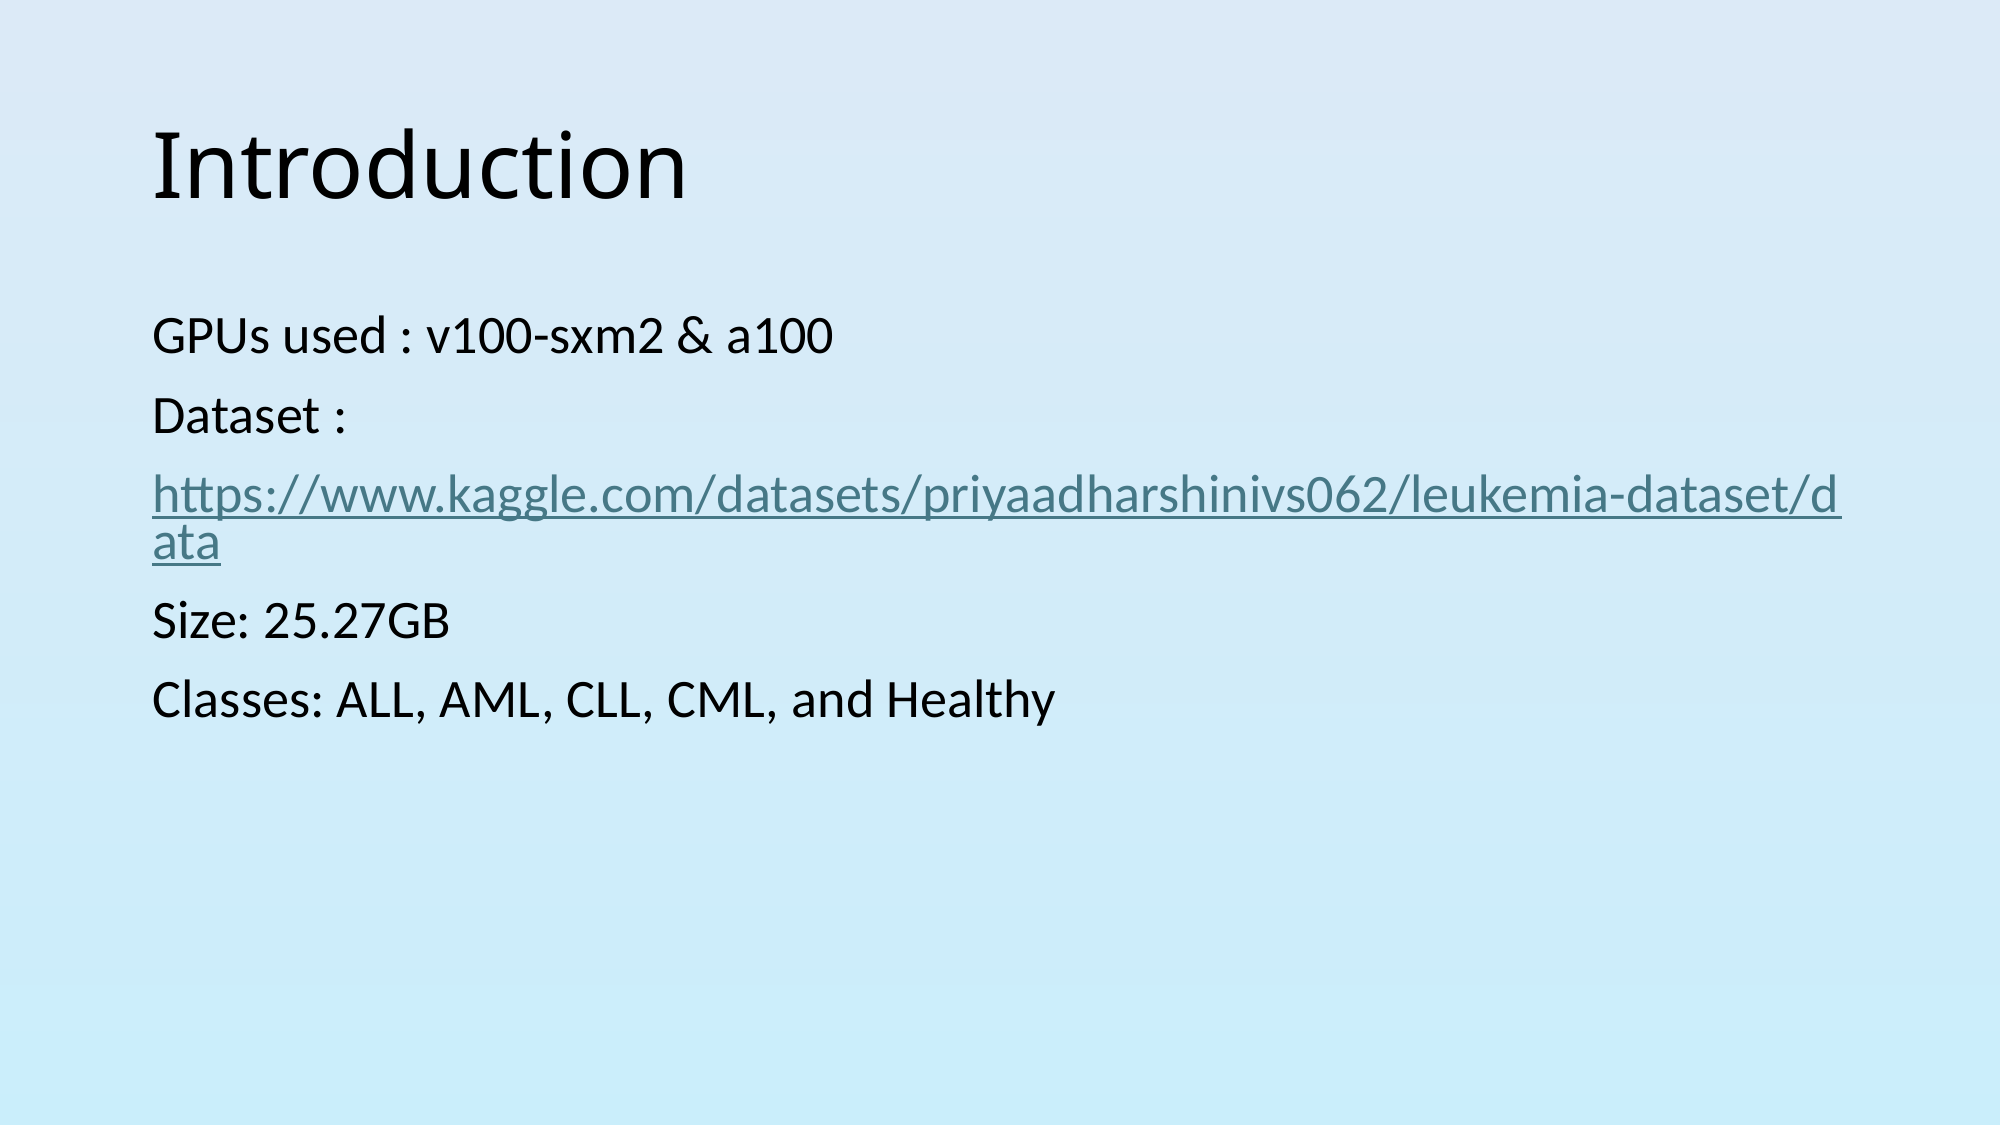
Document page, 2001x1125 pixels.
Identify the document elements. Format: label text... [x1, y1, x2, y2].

list GPUs used : v100-sxm2 & a100 Dataset : https://www.kaggle.com/datasets/priyaadharshinivs062/leukemia-dataset/data Size: 25.27GB Classes: ALL, AML, CLL, CML, and Healthy [137, 299, 1863, 1014]
title Introduction [137, 59, 1863, 278]
